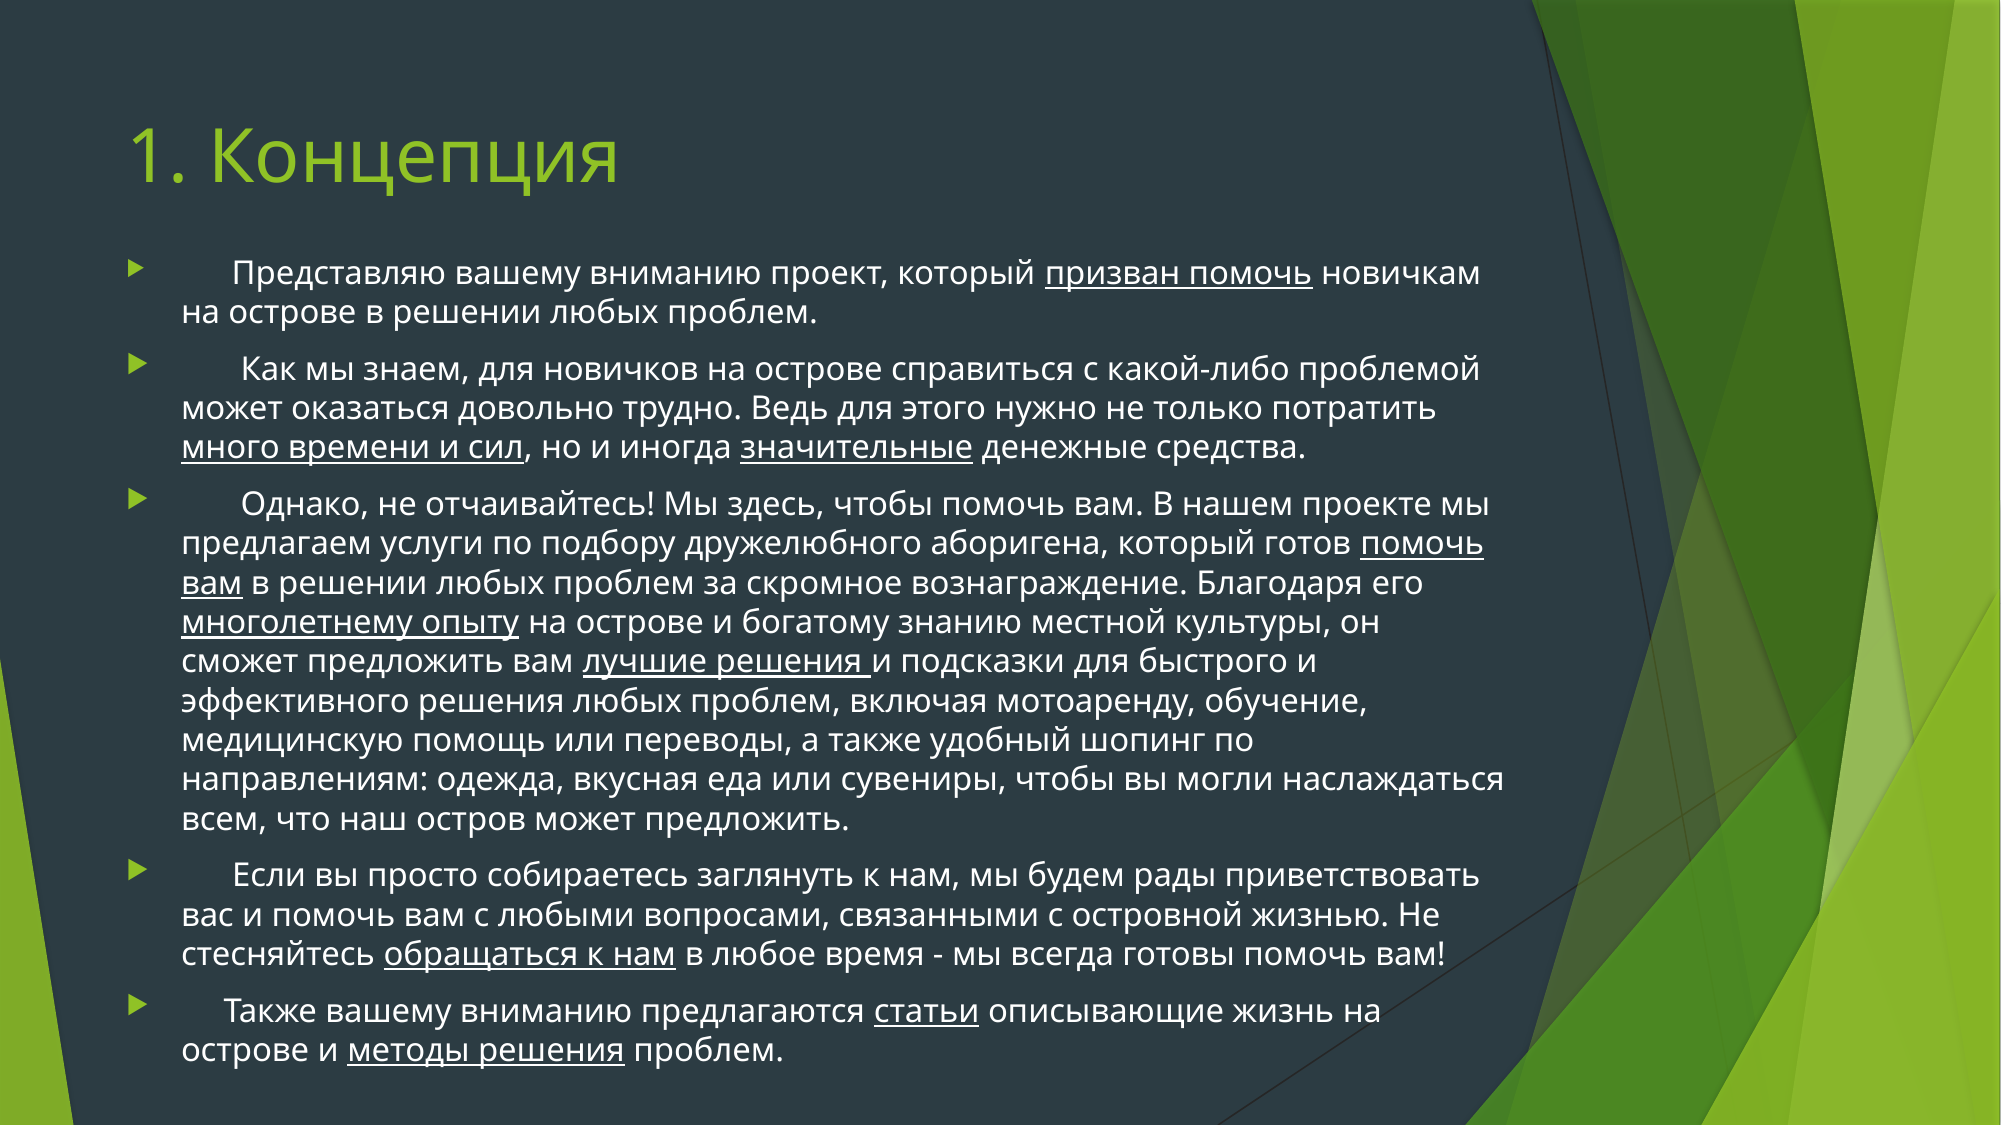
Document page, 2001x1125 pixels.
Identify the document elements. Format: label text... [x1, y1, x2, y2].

list Представляю вашему вниманию проект, который призван помочь новичкам на острове в решении любых проблем. Как мы знаем, для новичков на острове справиться с какой-либо проблемой может оказаться довольно трудно. Ведь для этого нужно не только потратить много времени и сил, но и иногда значительные денежные средства. Однако, не отчаивайтесь! Мы здесь, чтобы помочь вам. В нашем проекте мы предлагаем услуги по подбору дружелюбного аборигена, который готов помочь вам в решении любых проблем за скромное вознаграждение. Благодаря его многолетнему опыту на острове и богатому знанию местной культуры, он сможет предложить вам лучшие решения и подсказки для быстрого и эффективного решения любых проблем, включая мотоаренду, обучение, медицинскую помощь или переводы, а также удобный шопинг по направлениям: одежда, вкусная еда или сувениры, чтобы вы могли наслаждаться всем, что наш остров может предложить. Если вы просто собираетесь заглянуть к нам, мы будем рады приветствовать вас и помочь вам с любыми вопросами, связанными с островной жизнью. Не стесняйтесь обращаться к нам в любое время - мы всегда готовы помочь вам! Также вашему вниманию предлагаются статьи описывающие жизнь на острове и методы решения проблем. [111, 244, 1522, 1081]
title 1. Концепция [111, 99, 1522, 244]
